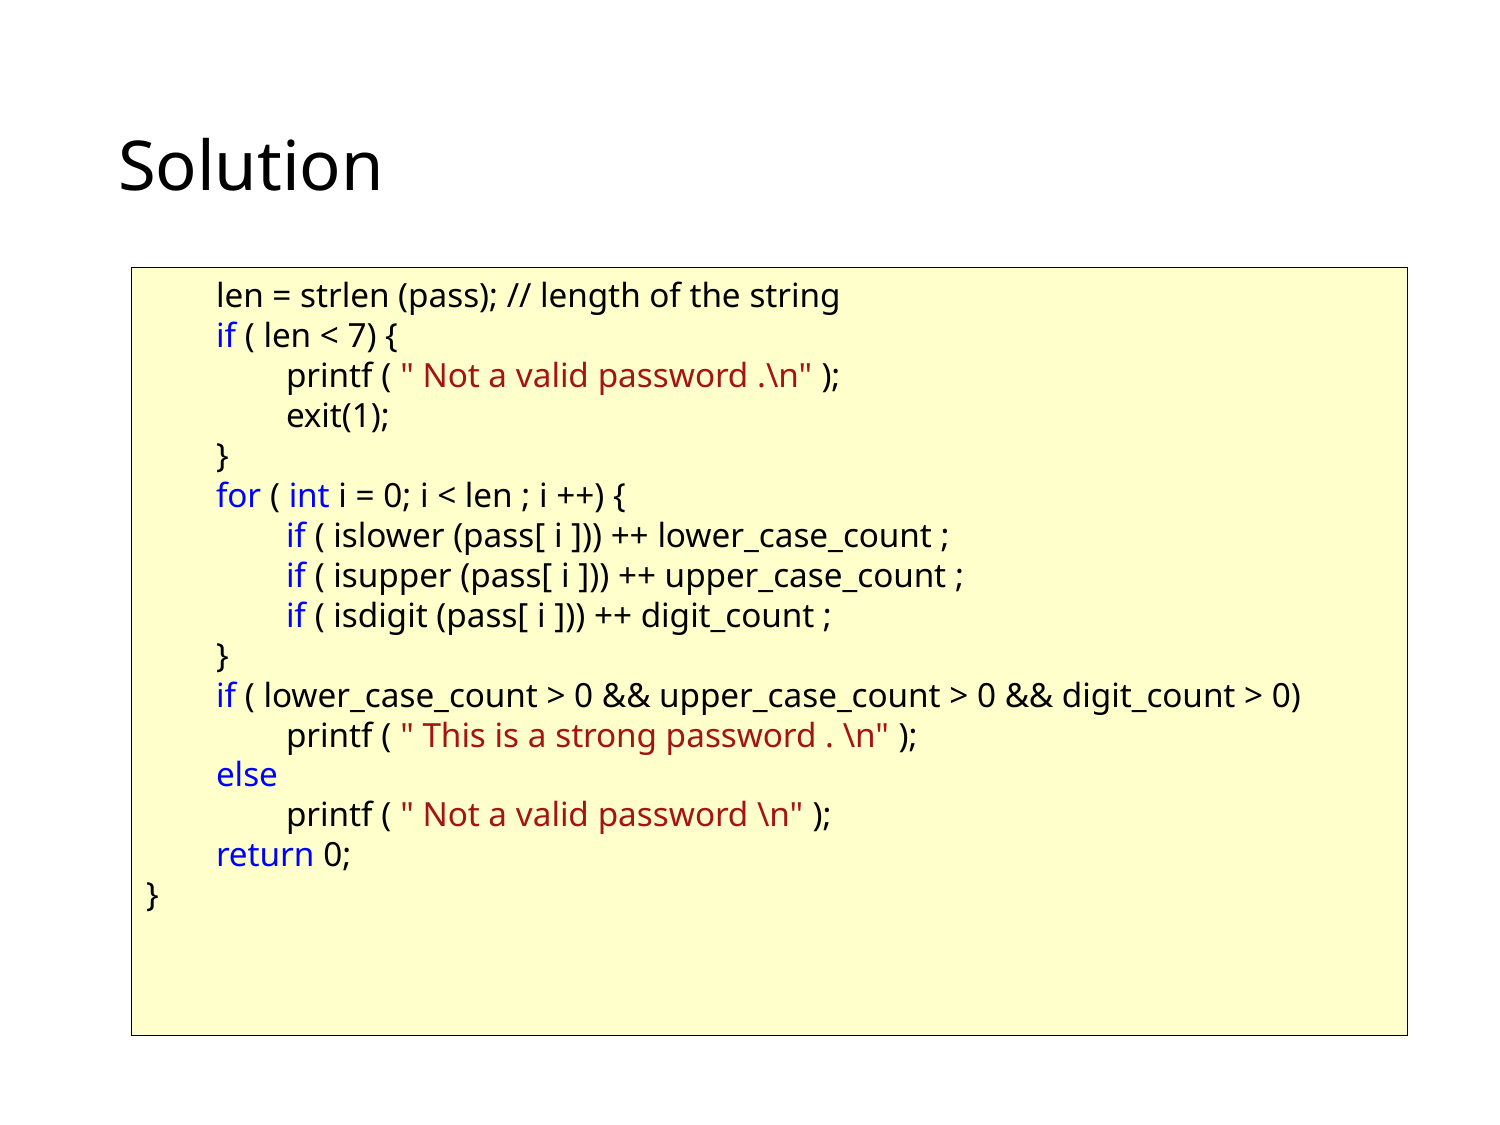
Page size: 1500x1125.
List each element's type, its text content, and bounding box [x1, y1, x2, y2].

text_box len = strlen (pass); // length of the string if ( len < 7) { printf ( " Not a valid password .\n" ); exit(1); } for ( int i = 0; i < len ; i ++) { if ( islower (pass[ i ])) ++ lower_case_count ; if ( isupper (pass[ i ])) ++ upper_case_count ; if ( isdigit (pass[ i ])) ++ digit_count ; } if ( lower_case_count > 0 && upper_case_count > 0 && digit_count > 0) printf ( " This is a strong password . \n" ); else printf ( " Not a valid password \n" ); return 0; } [131, 528, 1408, 1035]
text_box len = strlen (pass); // length of the string if ( len < 7) { printf ( " Not a valid password .\n" ); exit(1); } for ( int i = 0; i < len ; i ++) { if ( islower (pass[ i ])) ++ lower_case_count ; if ( isupper (pass[ i ])) ++ upper_case_count ; if ( isdigit (pass[ i ])) ++ digit_count ; } if ( lower_case_count > 0 && upper_case_count > 0 && digit_count > 0) printf ( " This is a strong password . \n" ); else printf ( " Not a valid password \n" ); return 0; } [131, 267, 1408, 527]
title Solution [103, 59, 1397, 278]
